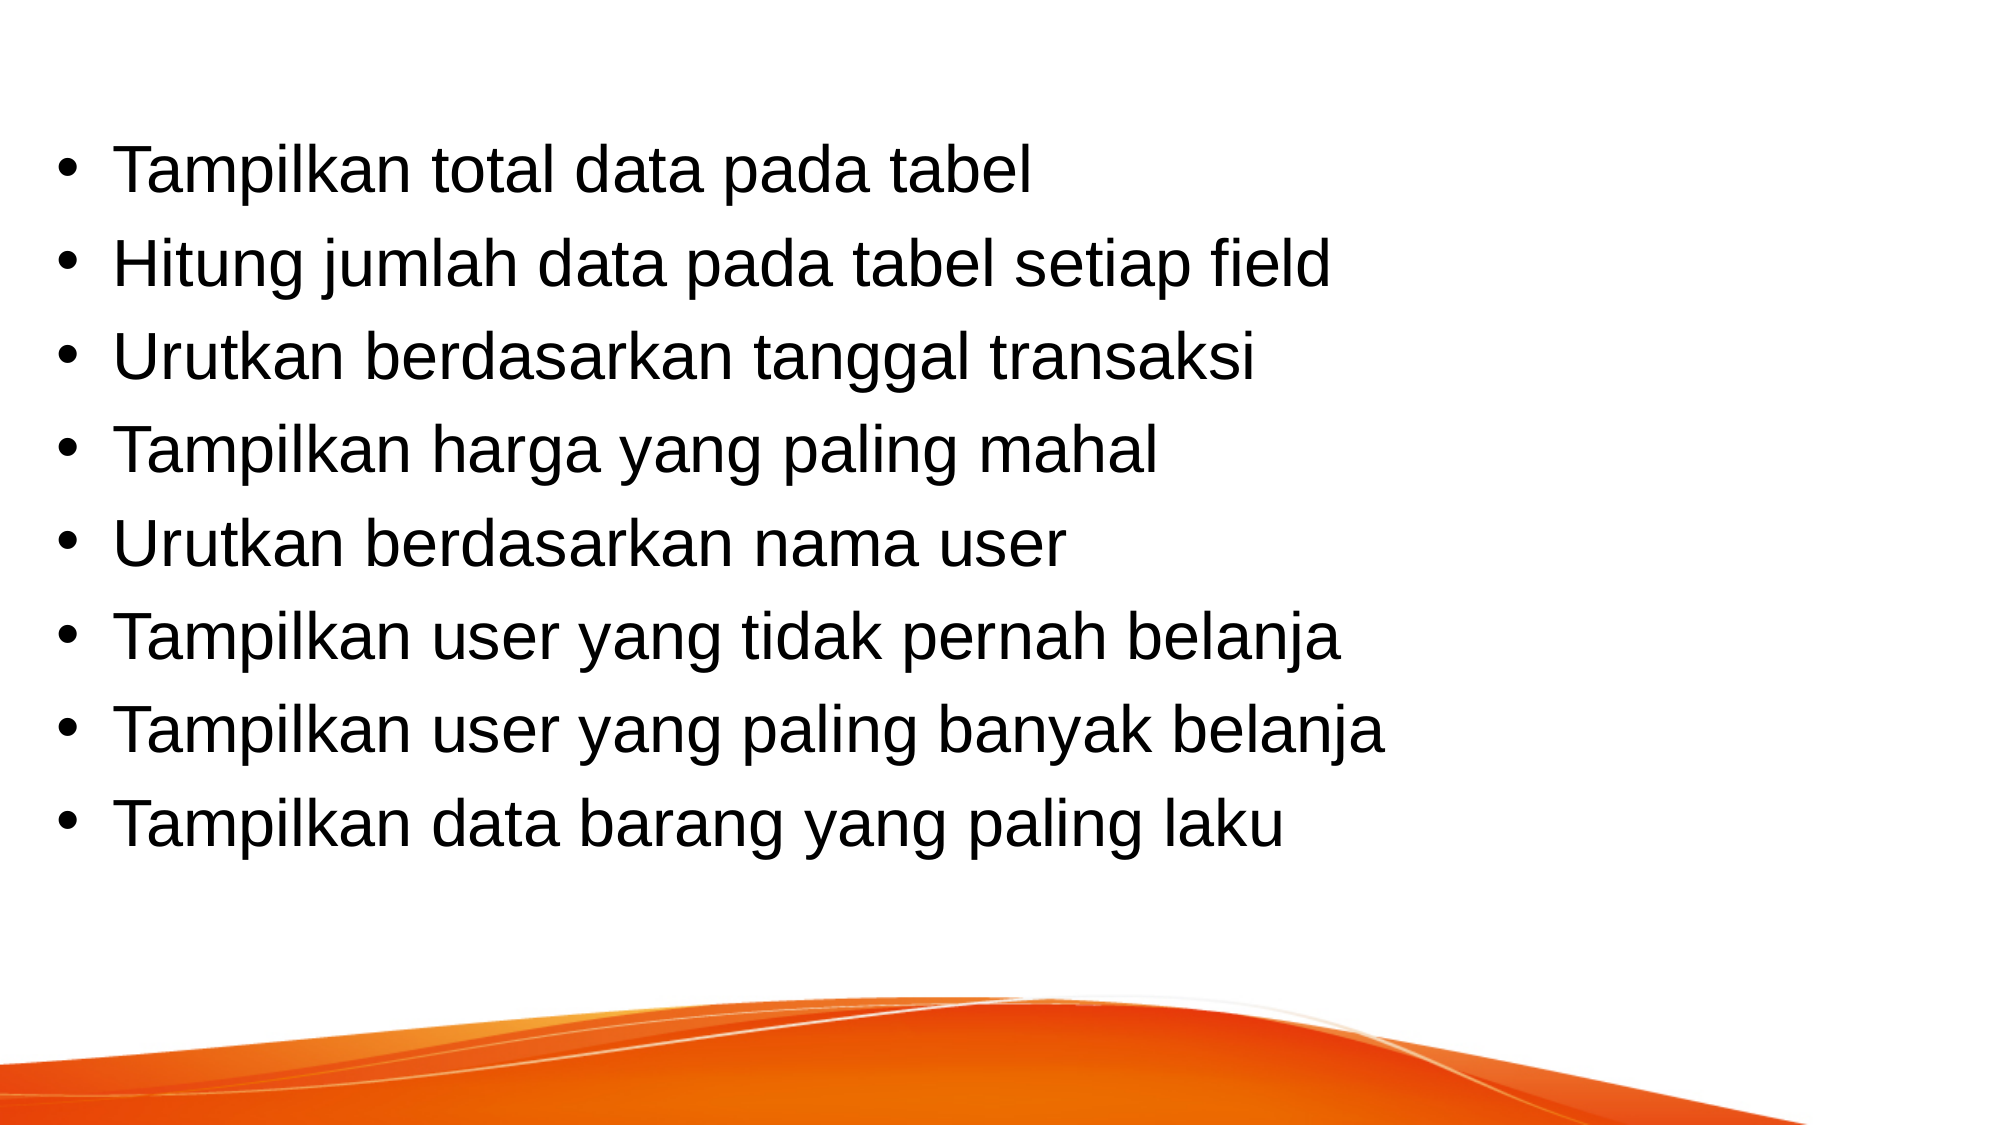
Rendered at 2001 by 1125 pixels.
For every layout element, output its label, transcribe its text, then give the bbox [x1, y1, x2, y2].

picture [0, 0, 2000, 1125]
list Tampilkan total data pada tabel Hitung jumlah data pada tabel setiap field Urutkan berdasarkan tanggal transaksi Tampilkan harga yang paling mahal Urutkan berdasarkan nama user Tampilkan user yang tidak pernah belanja Tampilkan user yang paling banyak belanja Tampilkan data barang yang paling laku [41, 118, 1959, 1007]
